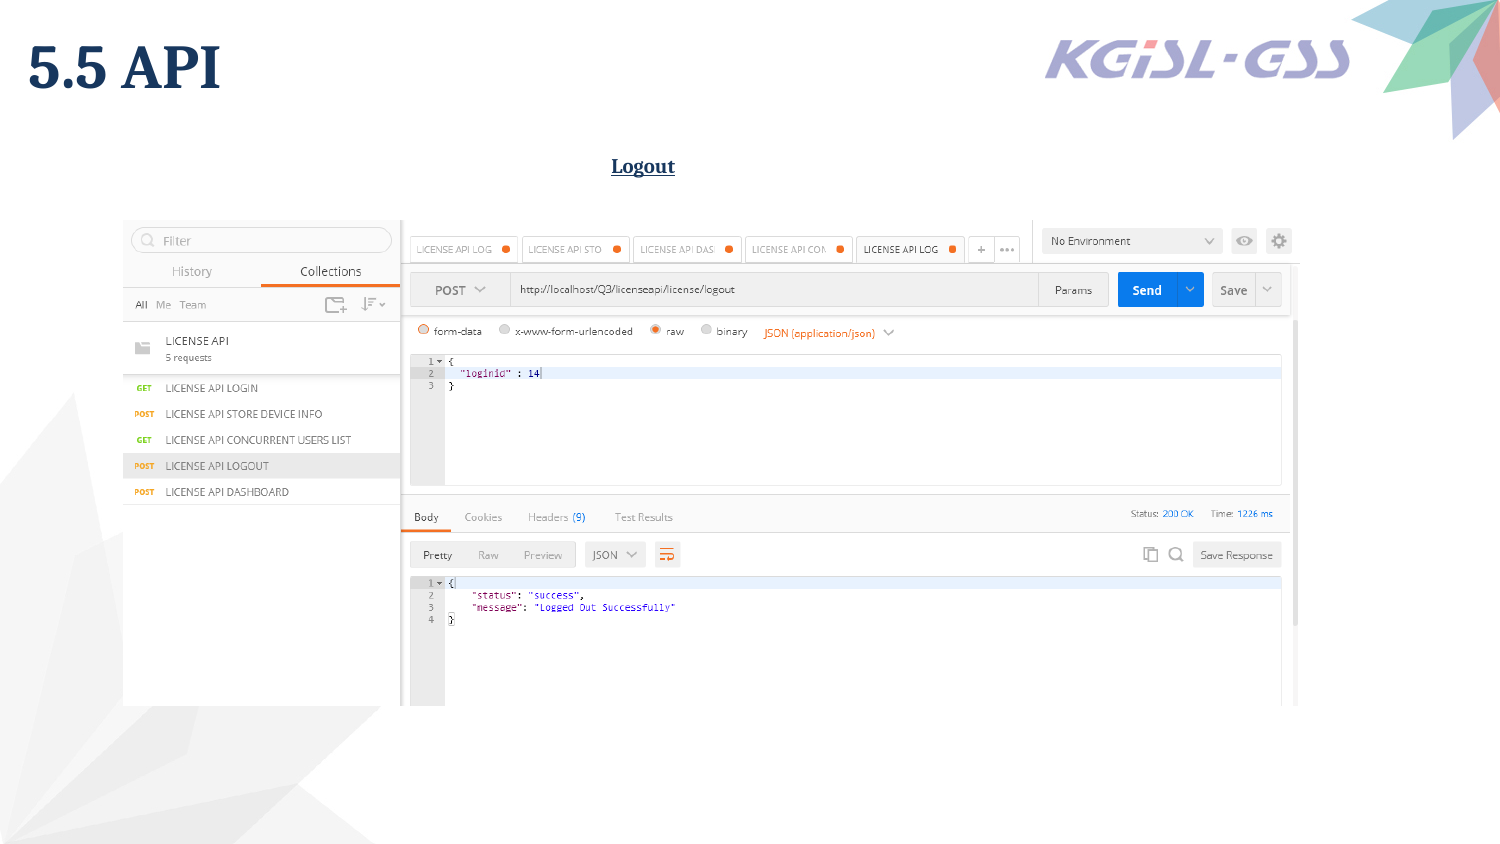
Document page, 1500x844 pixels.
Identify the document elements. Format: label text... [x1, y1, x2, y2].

text_box Logout [596, 145, 1211, 185]
picture [0, 127, 1500, 844]
title 5.5 API [0, 0, 1500, 127]
